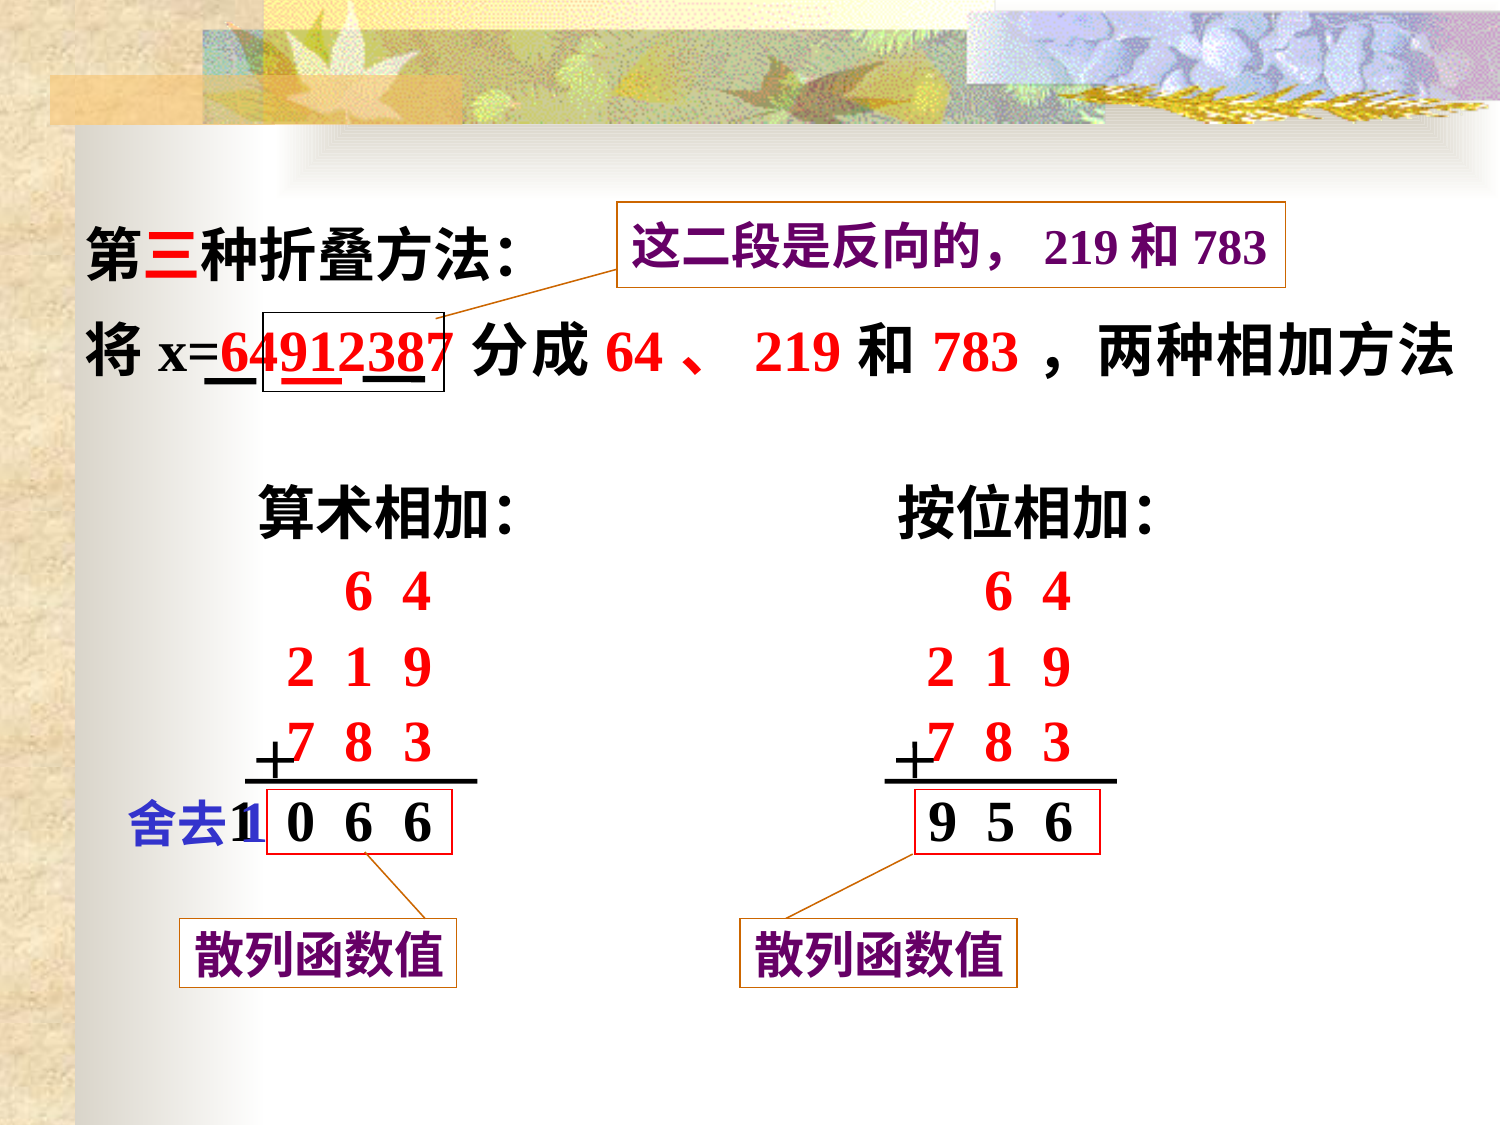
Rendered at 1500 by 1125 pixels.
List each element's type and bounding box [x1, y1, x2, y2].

text_box [882, 454, 1230, 863]
text_box [739, 789, 1101, 988]
text_box [112, 776, 457, 988]
text_box [213, 454, 590, 863]
text_box [69, 196, 1471, 421]
picture [0, 0, 1500, 1125]
